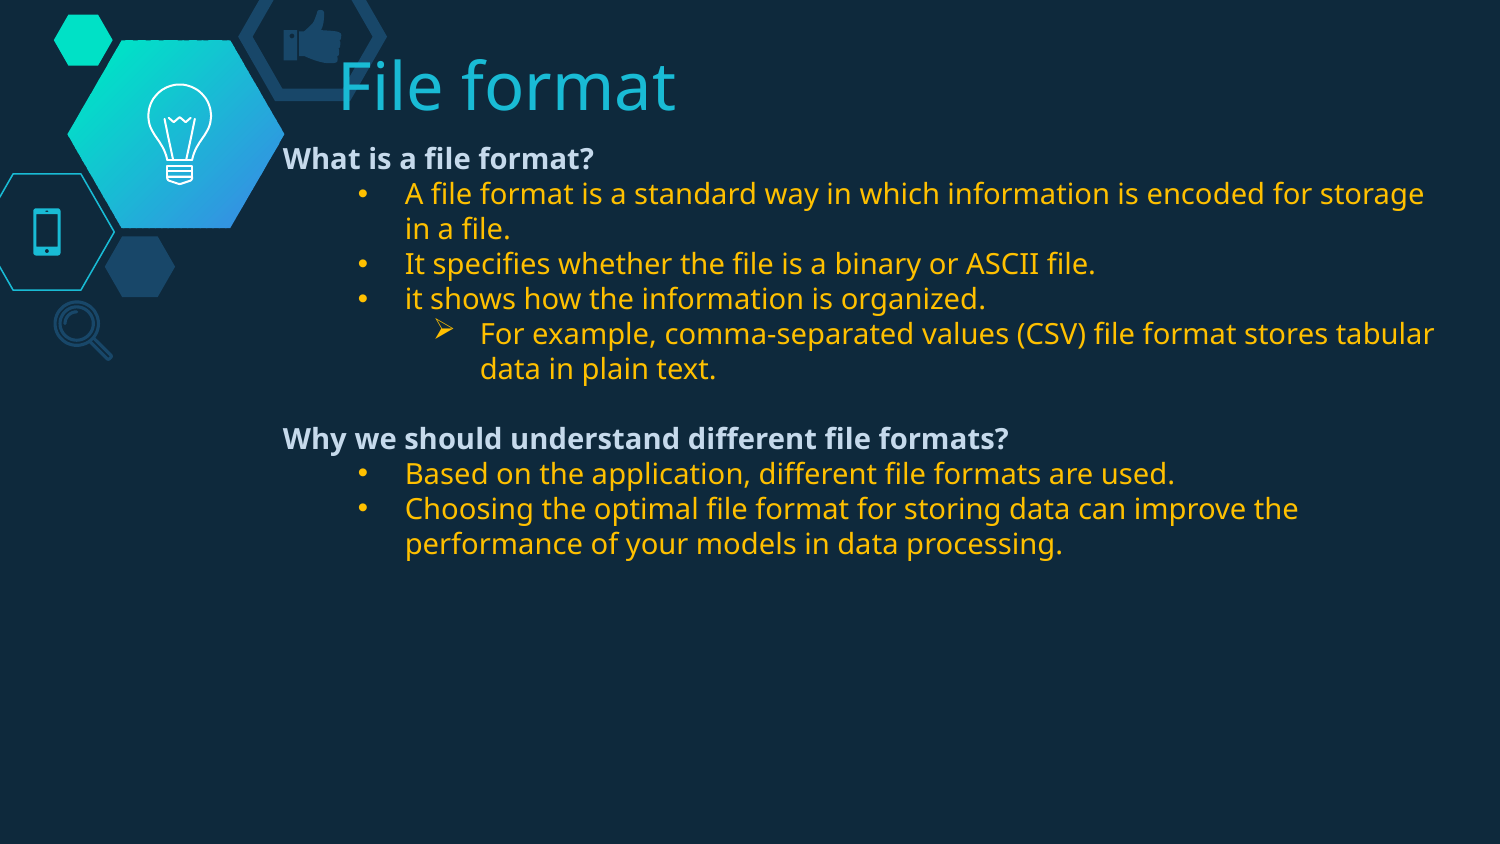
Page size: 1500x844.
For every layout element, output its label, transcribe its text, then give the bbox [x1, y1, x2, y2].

title File format [322, 46, 1394, 63]
text_box What is a file format? A file format is a standard way in which information is encoded for storage in a file. It specifies whether the file is a binary or ASCII file. it shows how the information is organized. For example, comma-separated values (CSV) file format stores tabular data in plain text. Why we should understand different file formats? Based on the application, different file formats are used. Choosing the optimal file format for storing data can improve the performance of your models in data processing. [267, 63, 1458, 603]
